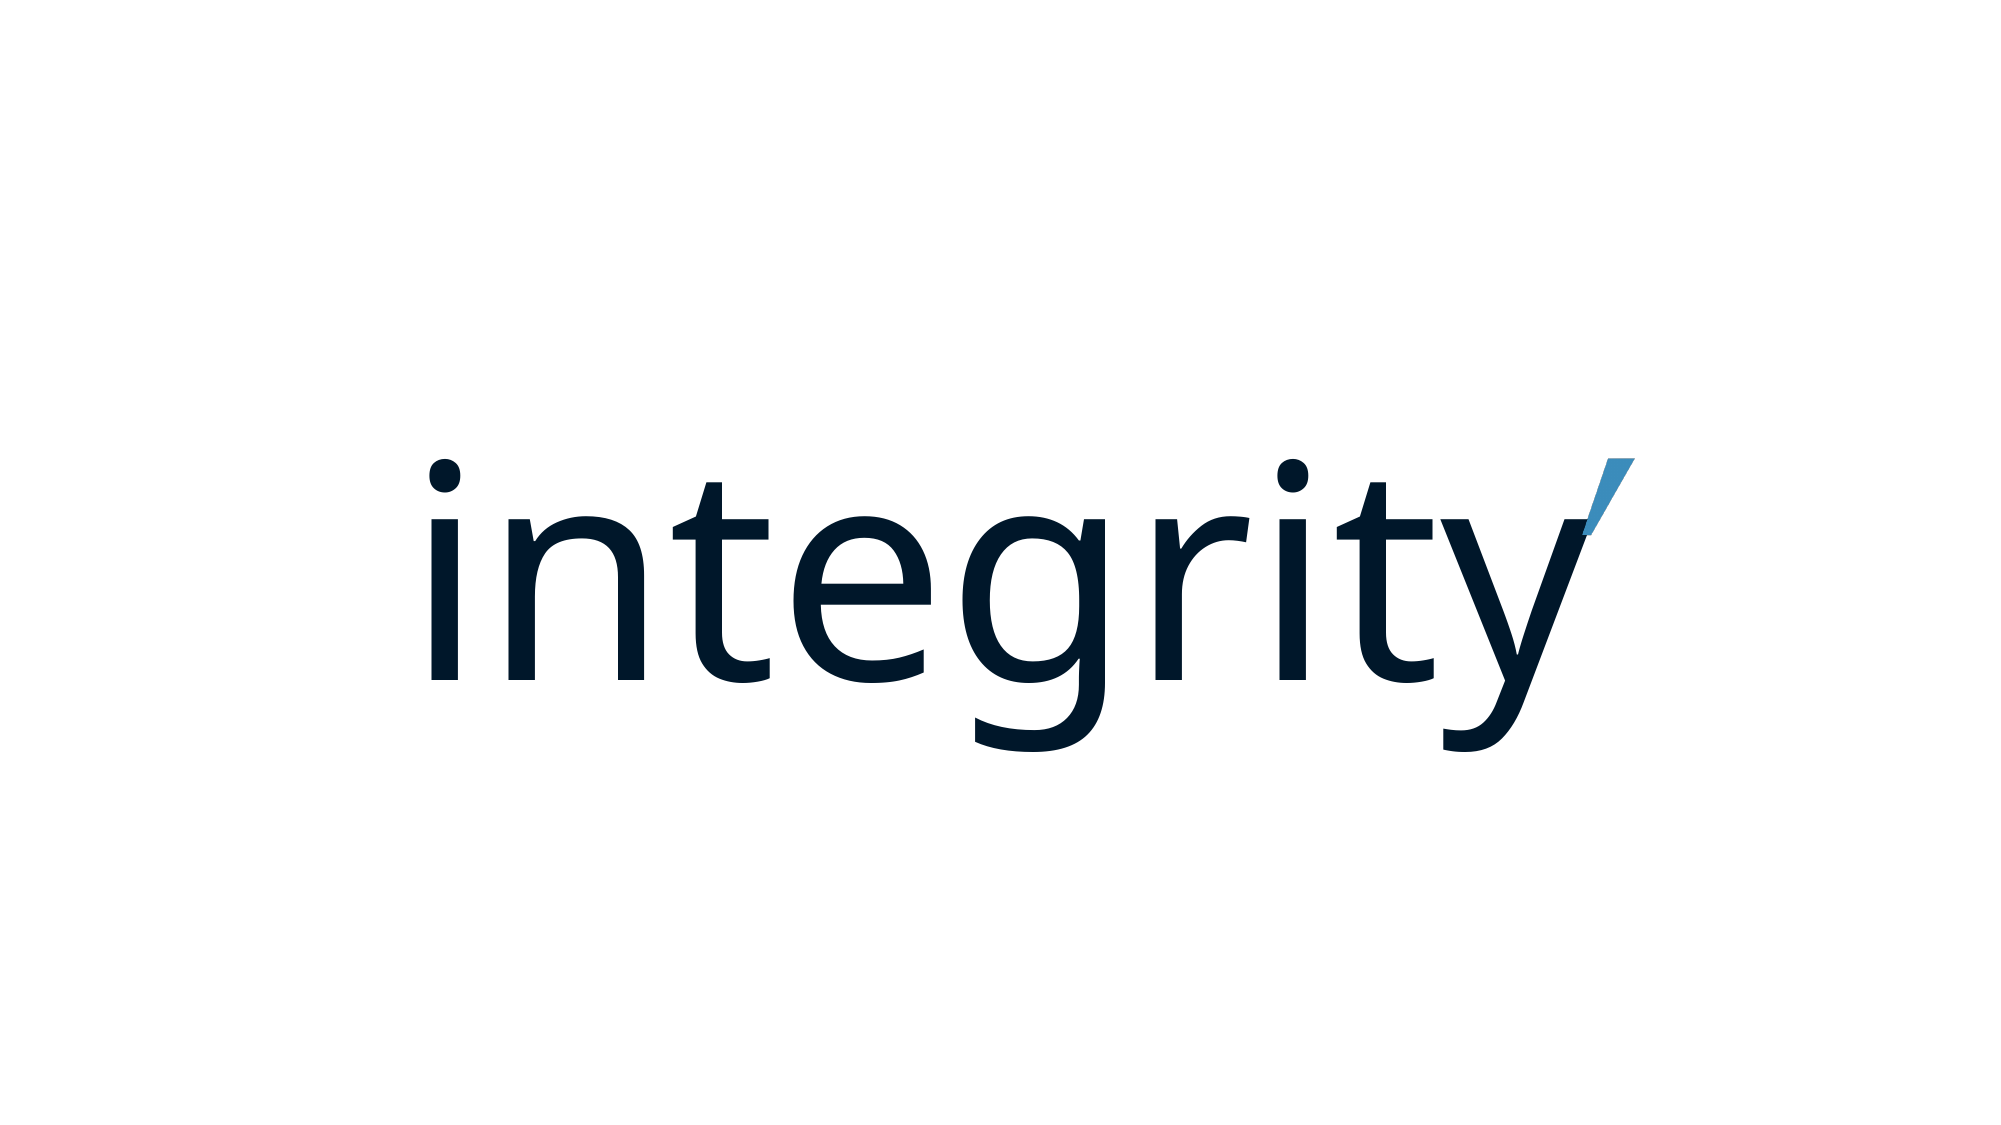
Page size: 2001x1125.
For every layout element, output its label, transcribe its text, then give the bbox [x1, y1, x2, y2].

picture [1561, 432, 1663, 557]
text_box integrity [391, 373, 1609, 748]
text_box [227, 358, 1773, 767]
